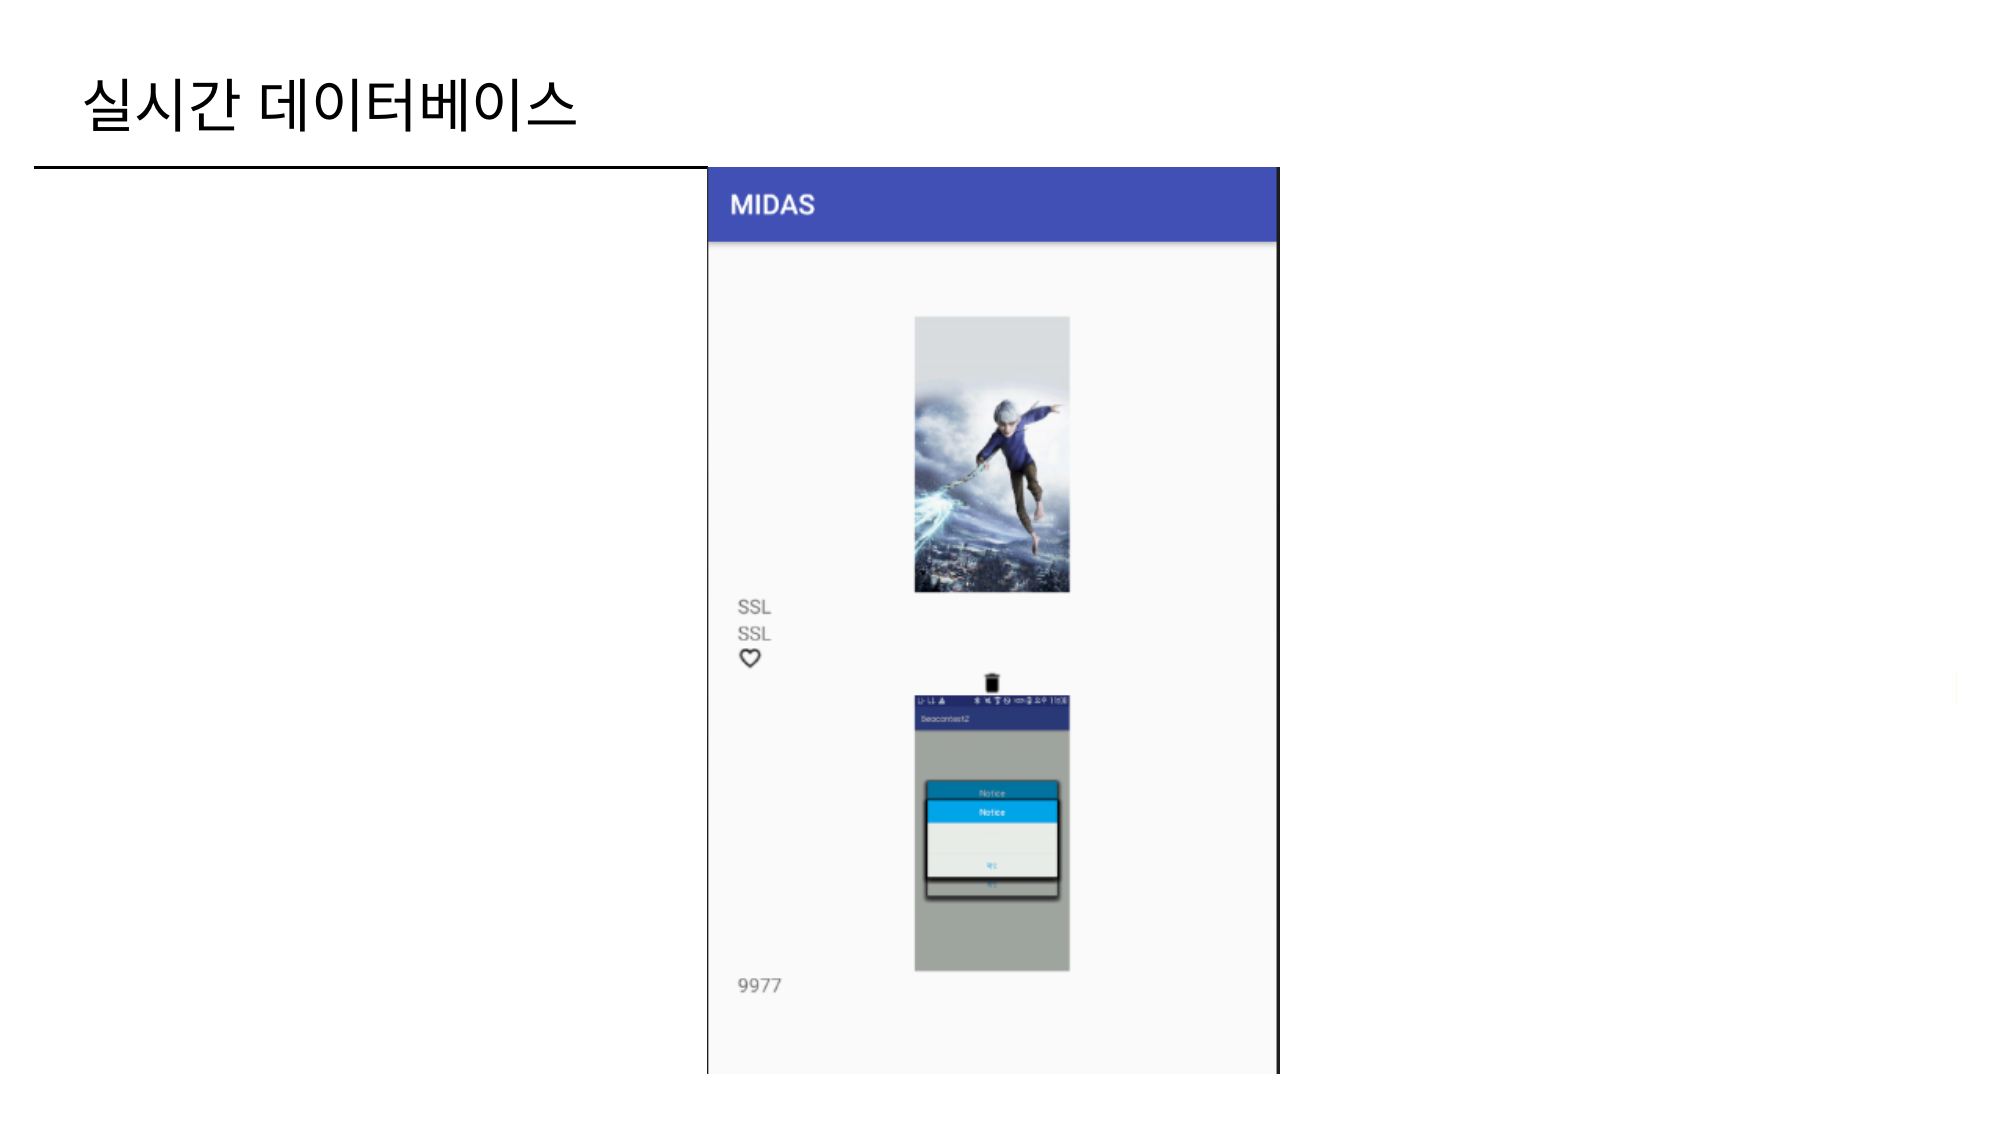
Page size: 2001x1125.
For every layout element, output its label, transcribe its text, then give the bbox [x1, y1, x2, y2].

text_box 실시간 데이터베이스 [66, 61, 594, 147]
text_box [33, 167, 1957, 1088]
